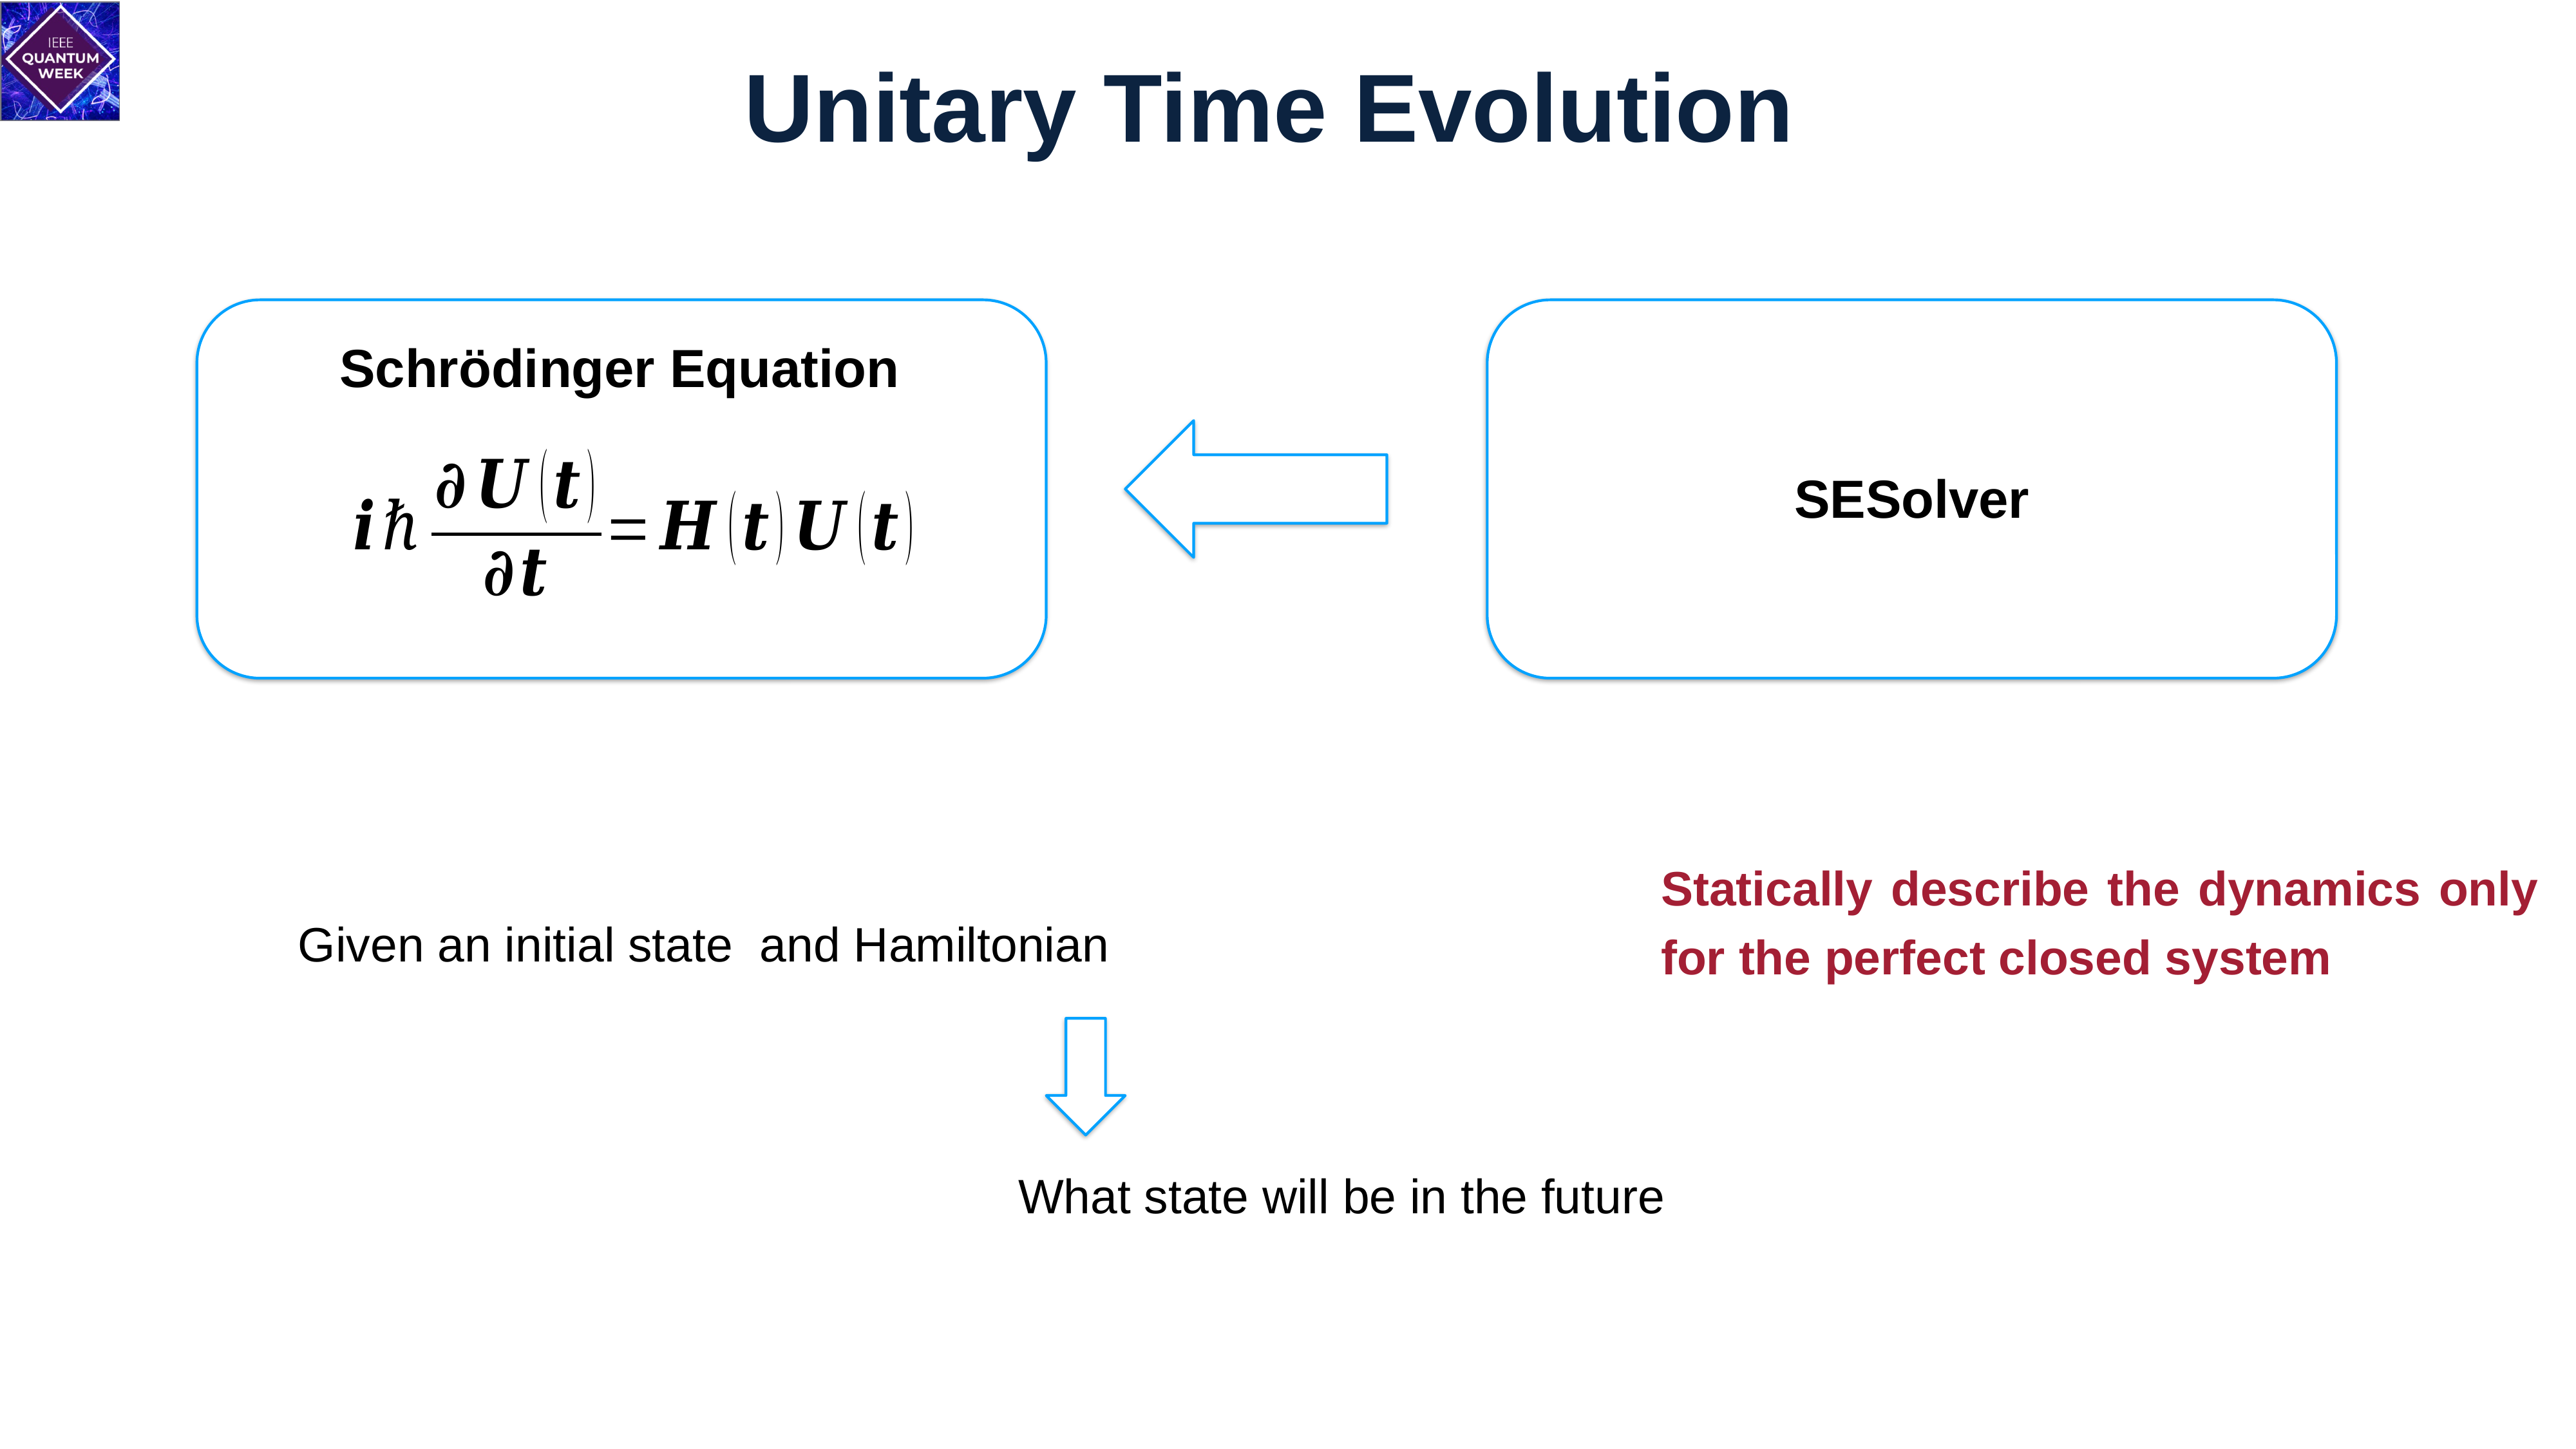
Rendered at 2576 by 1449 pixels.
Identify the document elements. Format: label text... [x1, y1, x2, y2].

text_box Statically describe the dynamics only for the perfect closed system [1656, 840, 2544, 990]
text_box [196, 299, 1046, 679]
text_box SESolver [1614, 447, 2210, 535]
text_box What state will be in the future [826, 1149, 1857, 1229]
text_box [1125, 421, 1387, 558]
text_box [1487, 299, 2337, 679]
text_box Schrödinger Equation [321, 316, 917, 403]
title Unitary Time Evolution [65, 0, 2474, 246]
text_box [1046, 1018, 1126, 1135]
picture [0, 1, 65, 121]
